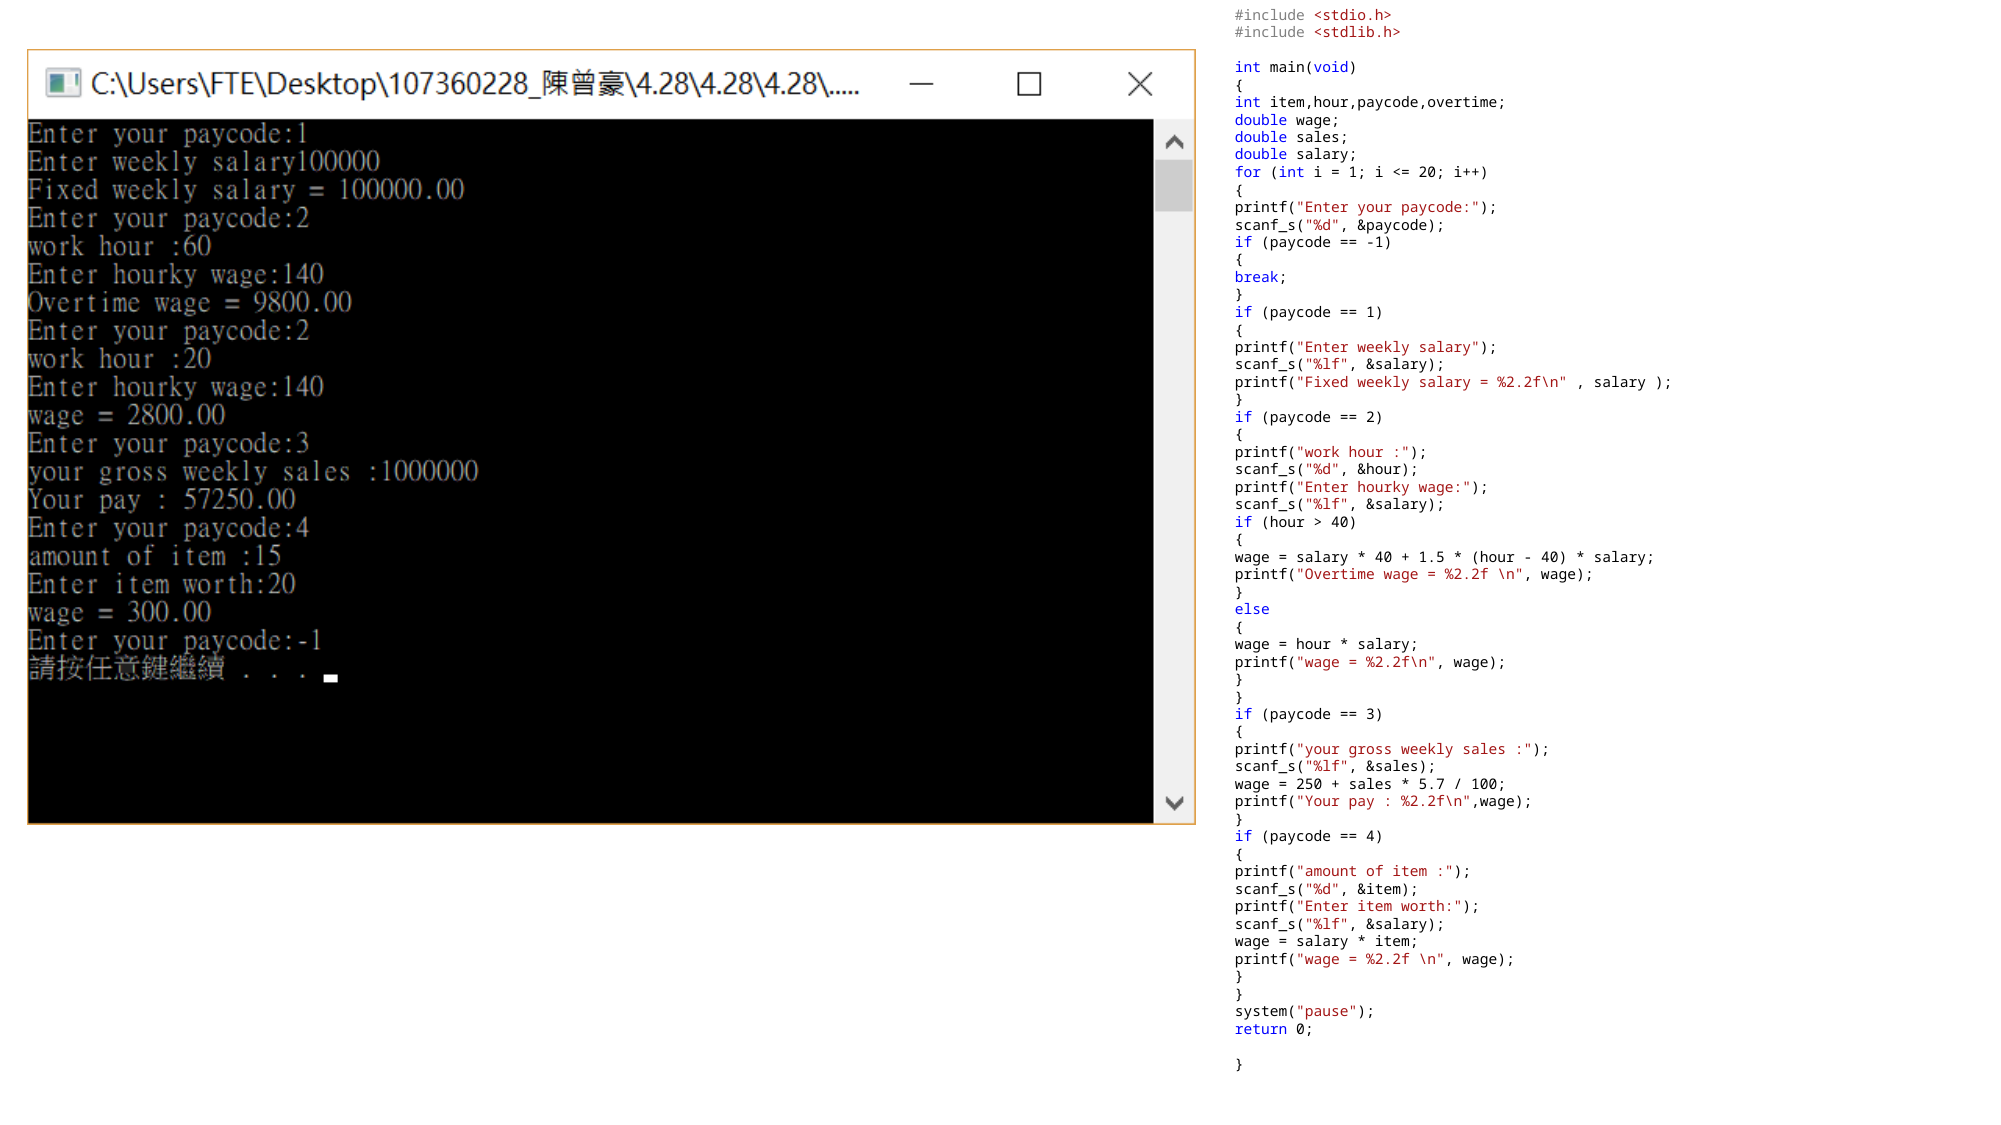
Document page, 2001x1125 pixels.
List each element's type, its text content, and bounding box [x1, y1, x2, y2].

picture [27, 49, 1197, 825]
text_box #include <stdio.h> #include <stdlib.h> int main(void) { int item,hour,paycode,overtime; double wage; double sales; double salary; for (int i = 1; i <= 20; i++) { printf("Enter your paycode:"); scanf_s("%d", &paycode); if (paycode == -1) { break; } if (paycode == 1) { printf("Enter weekly salary"); scanf_s("%lf", &salary); printf("Fixed weekly salary = %2.2f\n" , salary ); } if (paycode == 2) { printf("work hour :"); scanf_s("%d", &hour); printf("Enter hourky wage:"); scanf_s("%lf", &salary); if (hour > 40) { wage = salary * 40 + 1.5 * (hour - 40) * salary; printf("Overtime wage = %2.2f \n", wage); } else { wage = hour * salary; printf("wage = %2.2f\n", wage); } } if (paycode == 3) { printf("your gross weekly sales :"); scanf_s("%lf", &sales); wage = 250 + sales * 5.7 / 100; printf("Your pay : %2.2f\n",wage); } if (paycode == 4) { printf("amount of item :"); scanf_s("%d", &item); printf("Enter item worth:"); scanf_s("%lf", &salary); wage = salary * item; printf("wage = %2.2f \n", wage); } } system("pause"); return 0; } [1220, 0, 2000, 1080]
